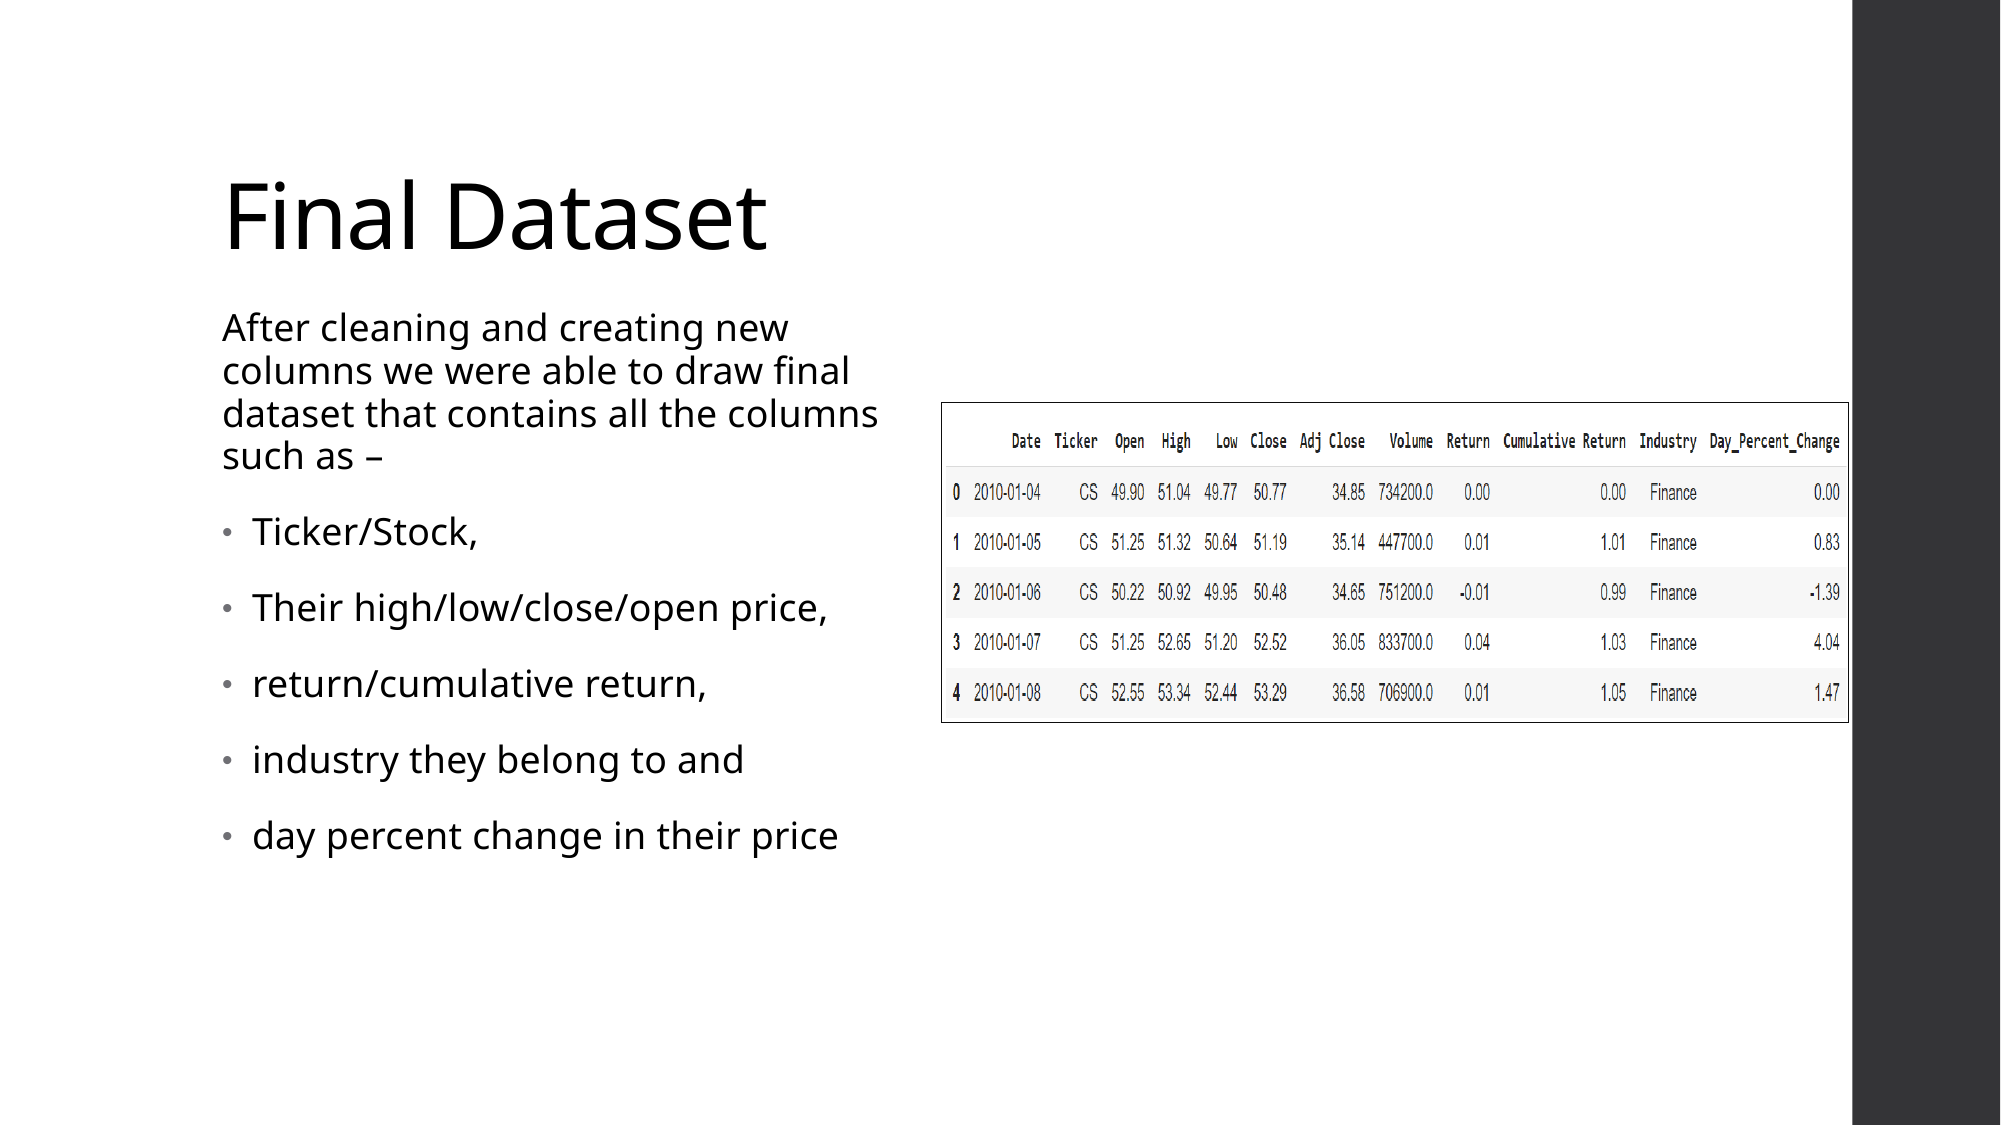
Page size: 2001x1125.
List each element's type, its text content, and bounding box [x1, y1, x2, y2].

title Final Dataset [206, 60, 1797, 278]
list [941, 402, 1849, 723]
list After cleaning and creating new columns we were able to draw final dataset that contains all the columns such as – Ticker/Stock, Their high/low/close/open price, return/cumulative return, industry they belong to and day percent change in their price [206, 299, 942, 1014]
